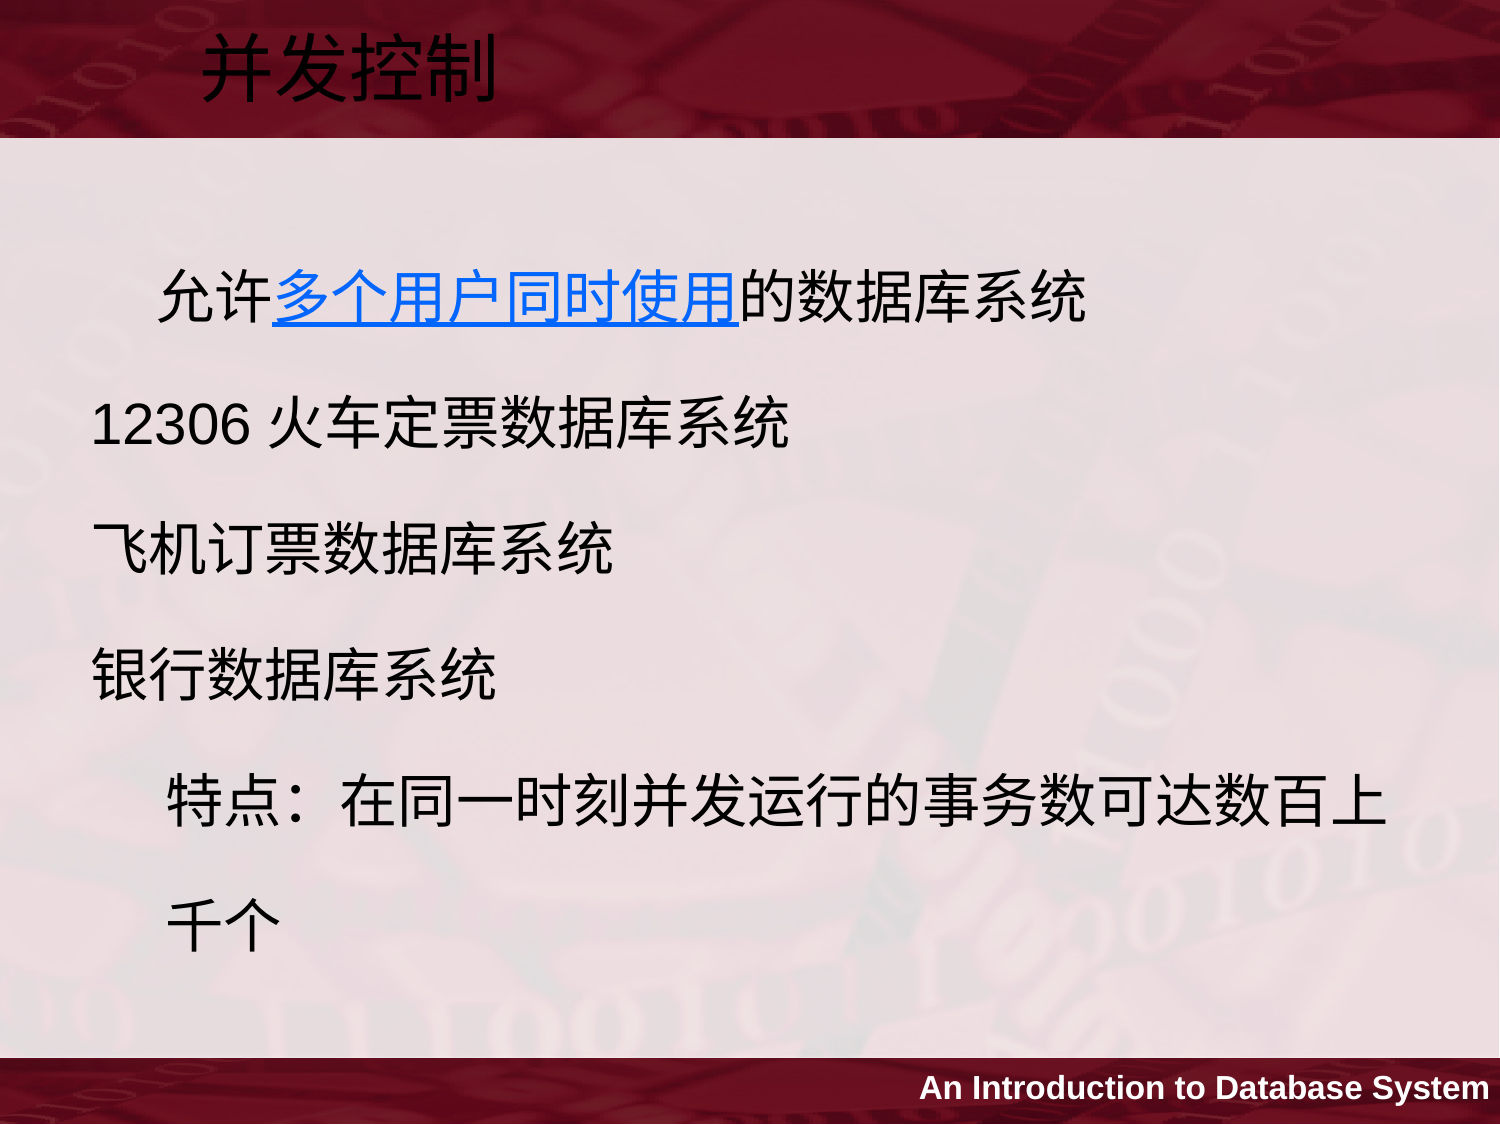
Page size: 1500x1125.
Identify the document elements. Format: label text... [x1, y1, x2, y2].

list 允许多个用户同时使用的数据库系统 12306火车定票数据库系统 飞机订票数据库系统 银行数据库系统 特点：在同一时刻并发运行的事务数可达数百上千个 [75, 196, 1425, 967]
title 并发控制 [150, 20, 1363, 113]
picture [0, 0, 1500, 1124]
